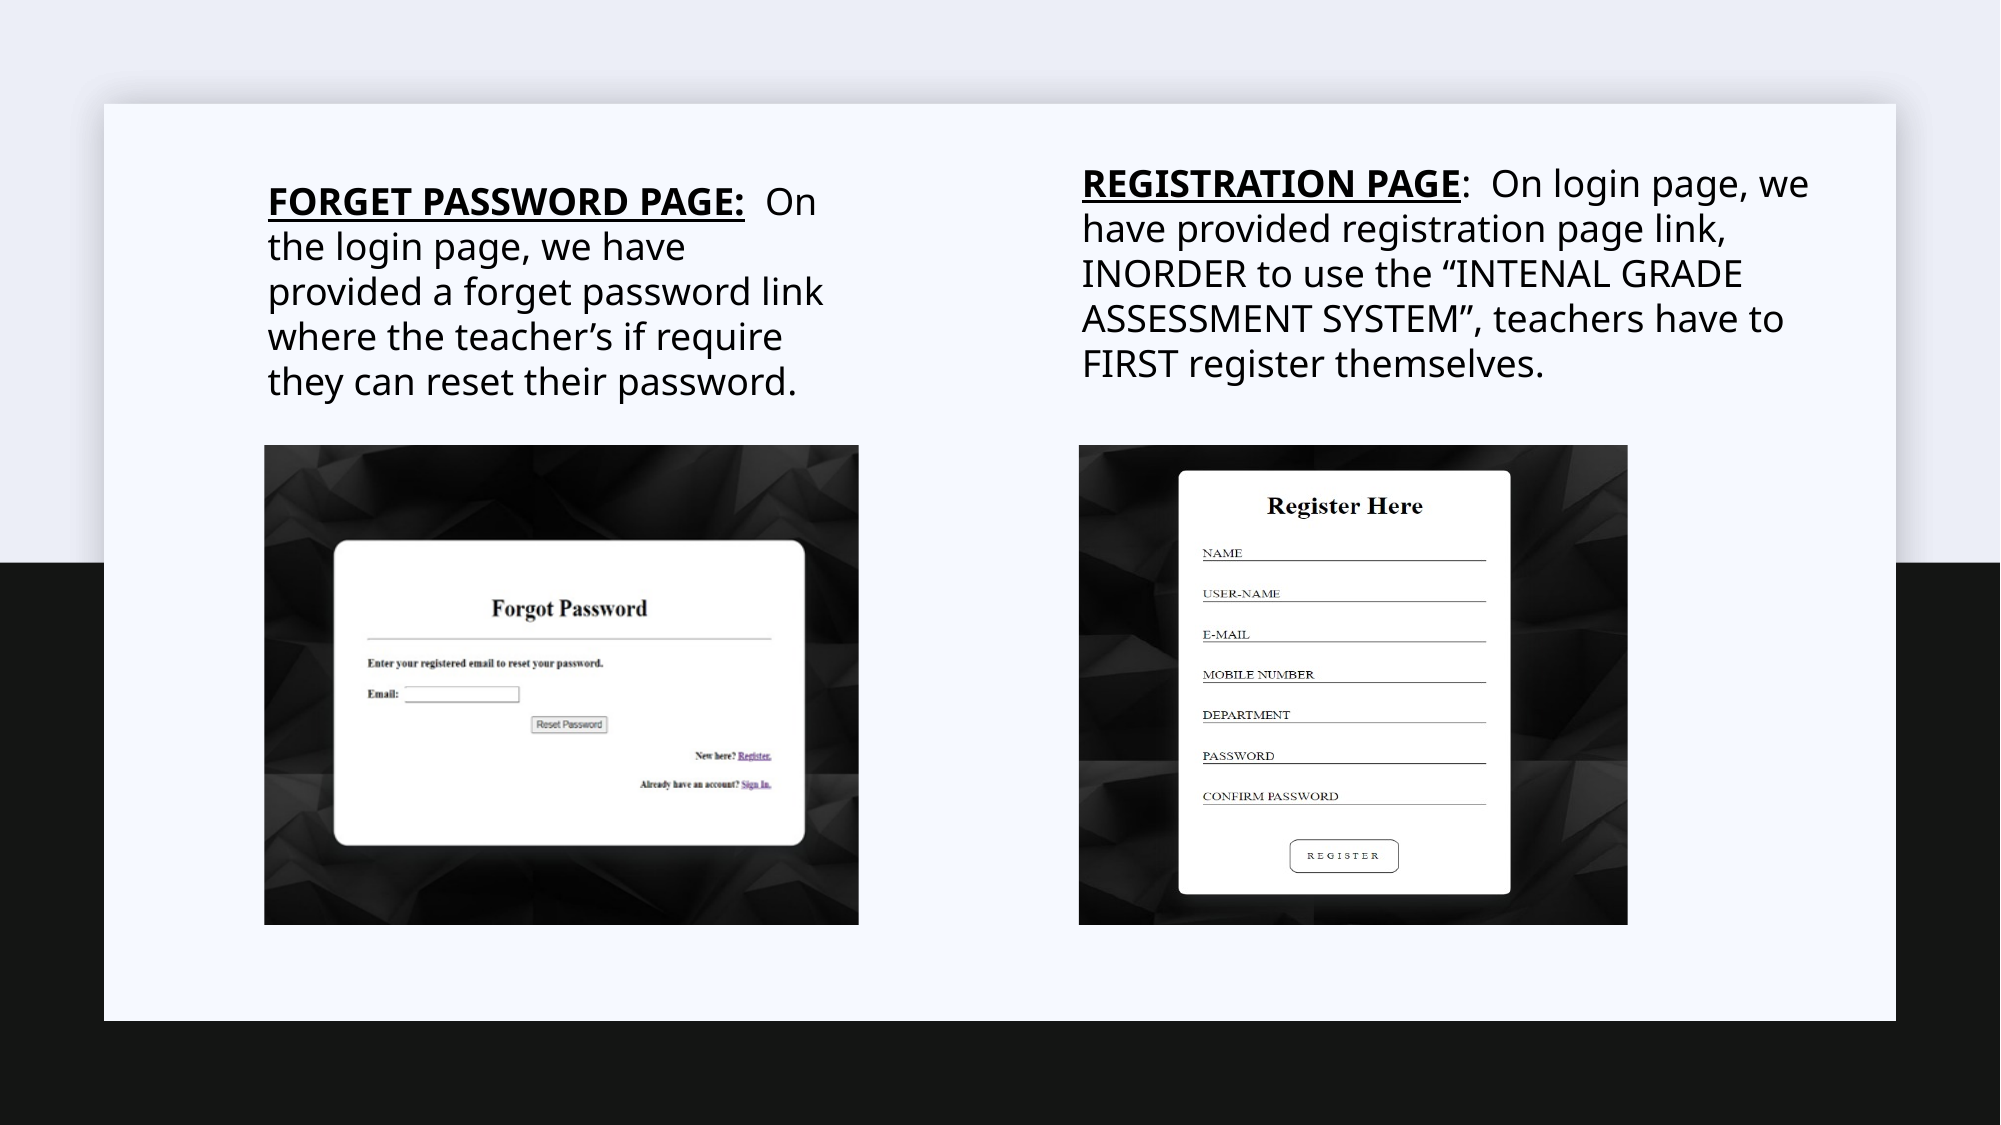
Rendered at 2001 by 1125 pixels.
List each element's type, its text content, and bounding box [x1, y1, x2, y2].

picture [1078, 445, 1629, 926]
list FORGET PASSWORD PAGE: On the login page, we have provided a forget password link where the teacher’s if require they can reset their password. [252, 104, 845, 552]
list REGISTRATION PAGE: On login page, we have provided registration page link, INORDER to use the “INTENAL GRADE ASSESSMENT SYSTEM”, teachers have to FIRST register themselves. [1066, 139, 1874, 405]
picture [263, 445, 860, 926]
